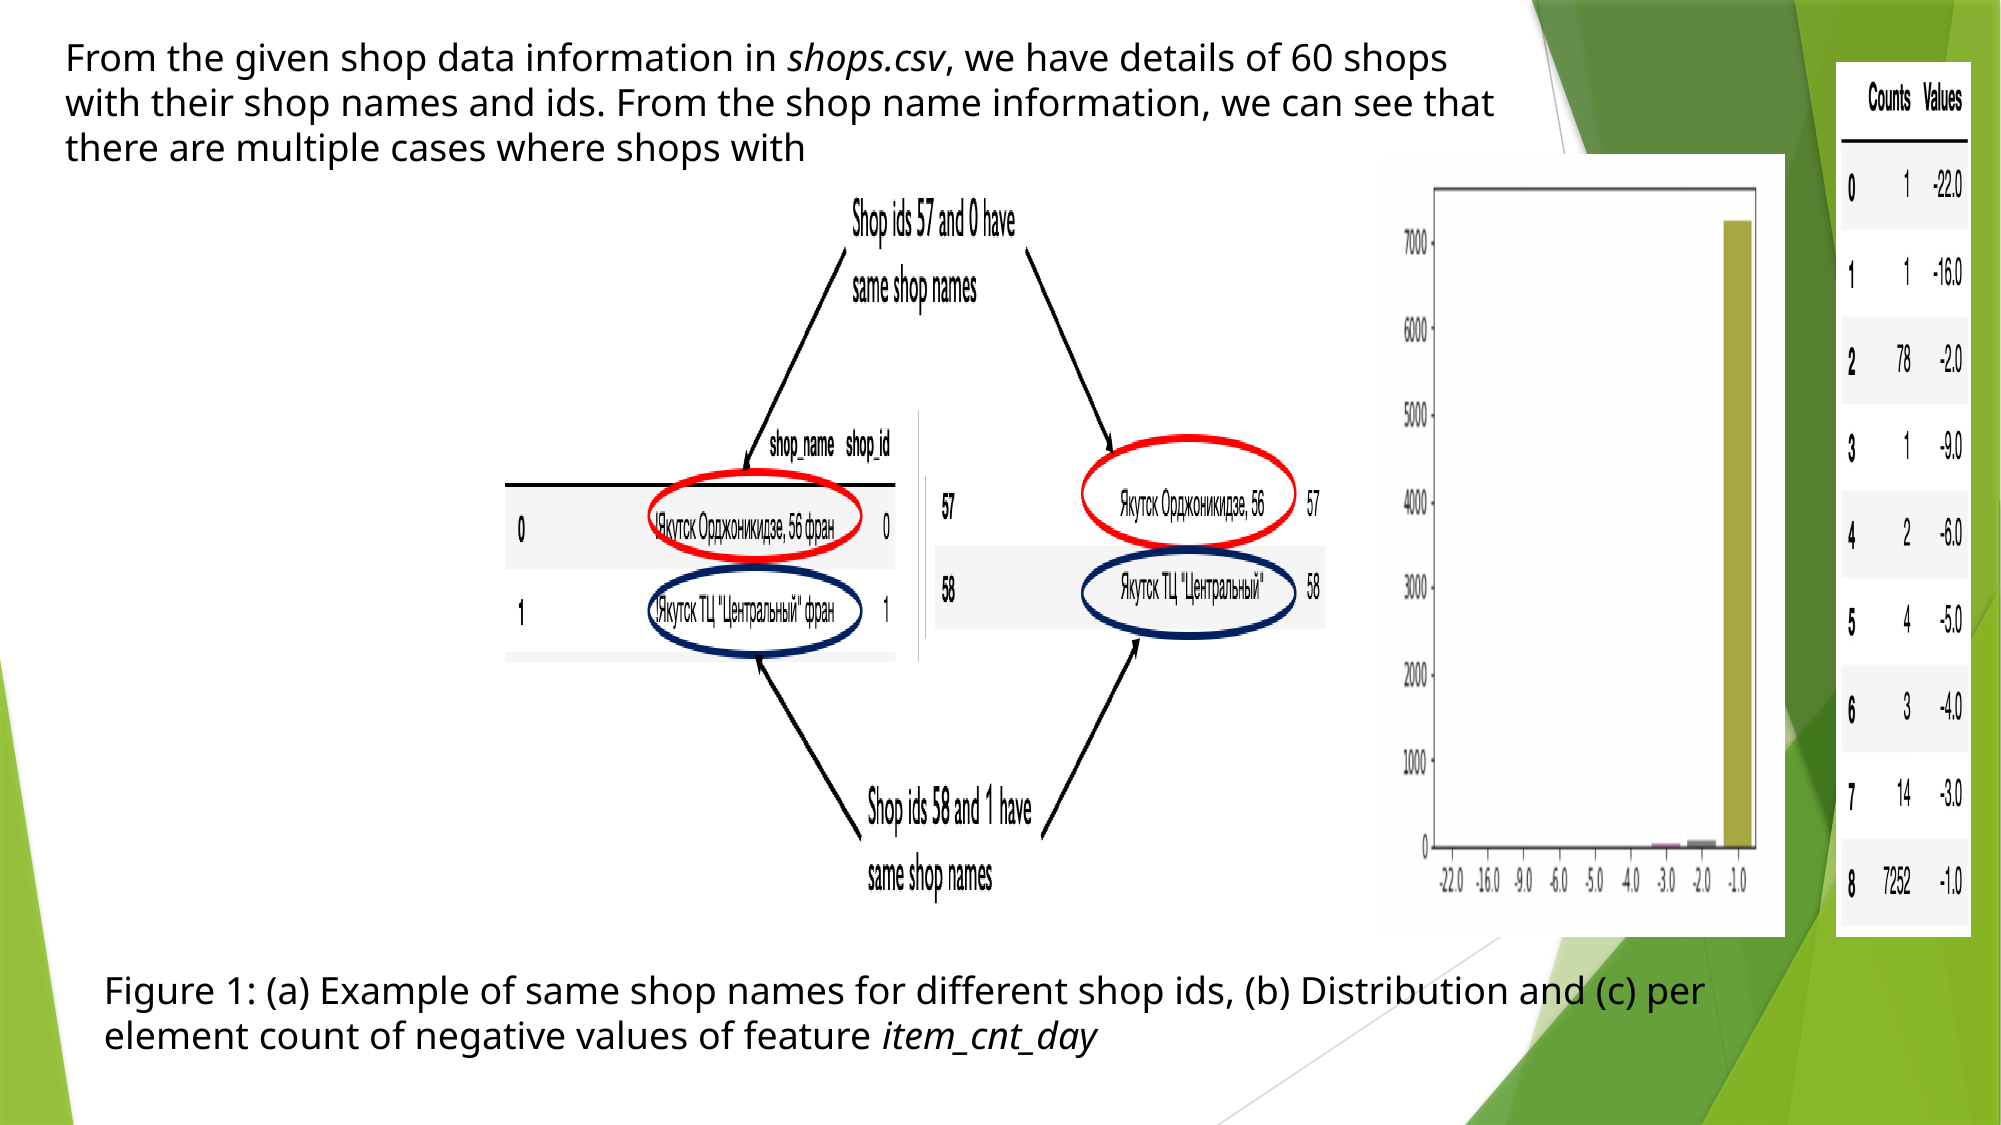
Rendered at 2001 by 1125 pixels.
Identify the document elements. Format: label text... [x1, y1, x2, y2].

text_box From the given shop data information in shops.csv, we have details of 60 shops with their shop names and ids. From the shop name information, we can see that there are multiple cases where shops with [50, 26, 1521, 177]
text_box Figure 1: (a) Example of same shop names for different shop ids, (b) Distribution and (c) per element count of negative values of feature item_cnt_day [89, 959, 1747, 1065]
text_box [496, 61, 1972, 938]
